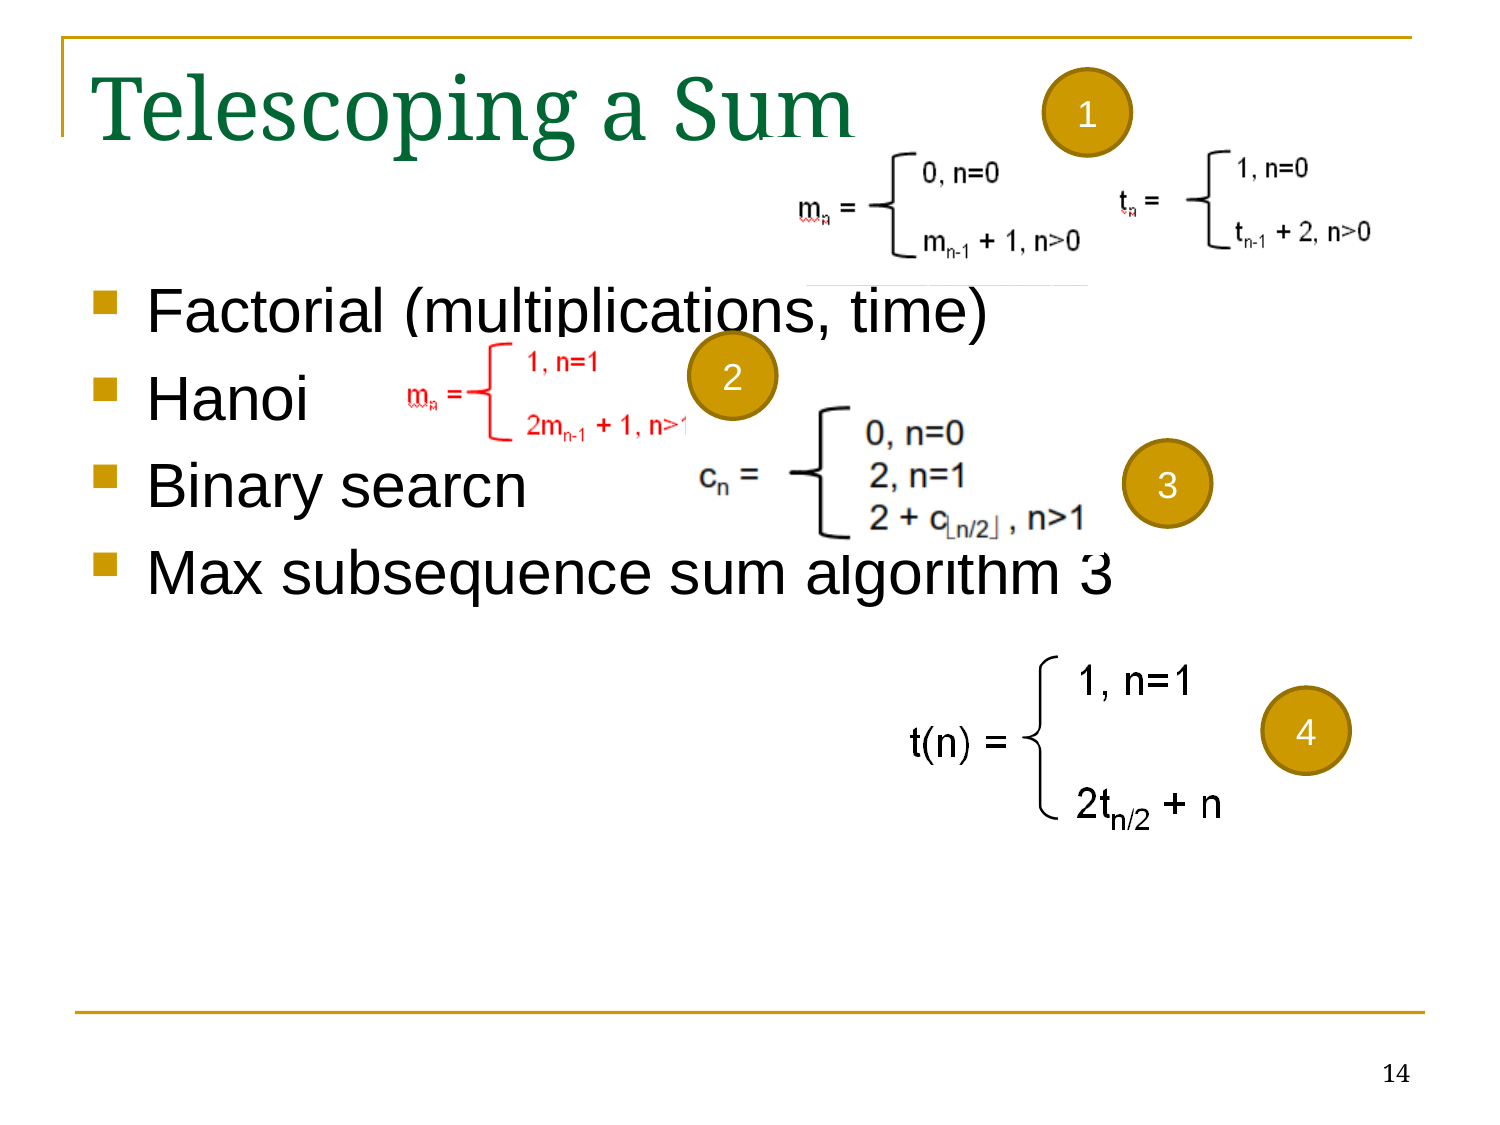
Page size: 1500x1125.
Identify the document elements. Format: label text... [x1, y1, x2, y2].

text_box 2 [710, 330, 779, 390]
title Telescoping a Sum [75, 45, 1425, 233]
picture [399, 337, 1104, 568]
text_box 1 [1041, 67, 1134, 135]
picture [762, 112, 1426, 286]
text_box 4 [1260, 685, 1353, 777]
picture [899, 637, 1238, 838]
text_box 3 [1121, 438, 1214, 529]
list Factorial (multiplications, time) Hanoi Binary search Max subsequence sum algorithm 3 [75, 262, 1425, 1050]
text_box 14 [1074, 1024, 1425, 1100]
